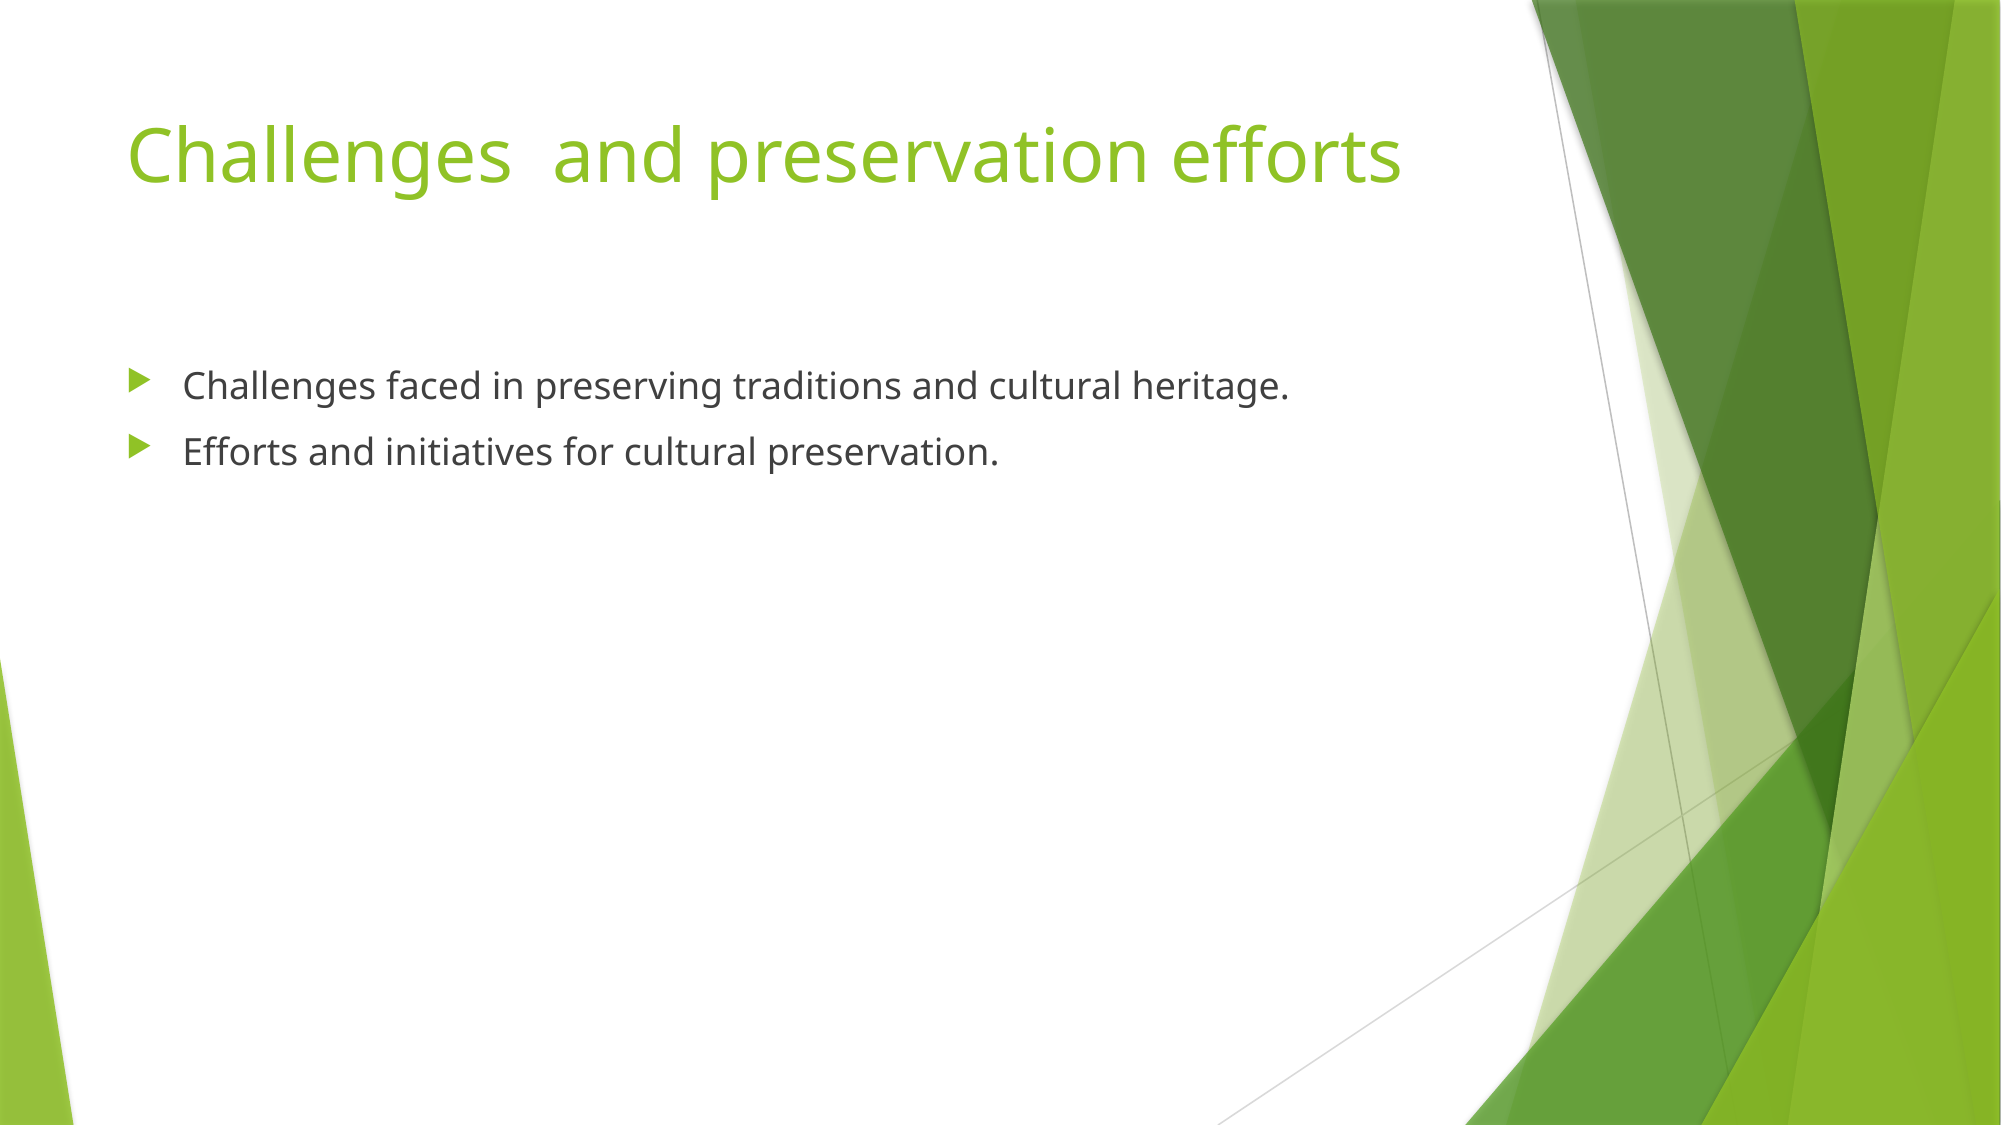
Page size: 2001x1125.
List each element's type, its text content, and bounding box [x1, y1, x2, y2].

list Challenges faced in preserving traditions and cultural heritage. Efforts and initiatives for cultural preservation. [111, 354, 1522, 992]
title Challenges and preservation efforts [111, 99, 1522, 317]
